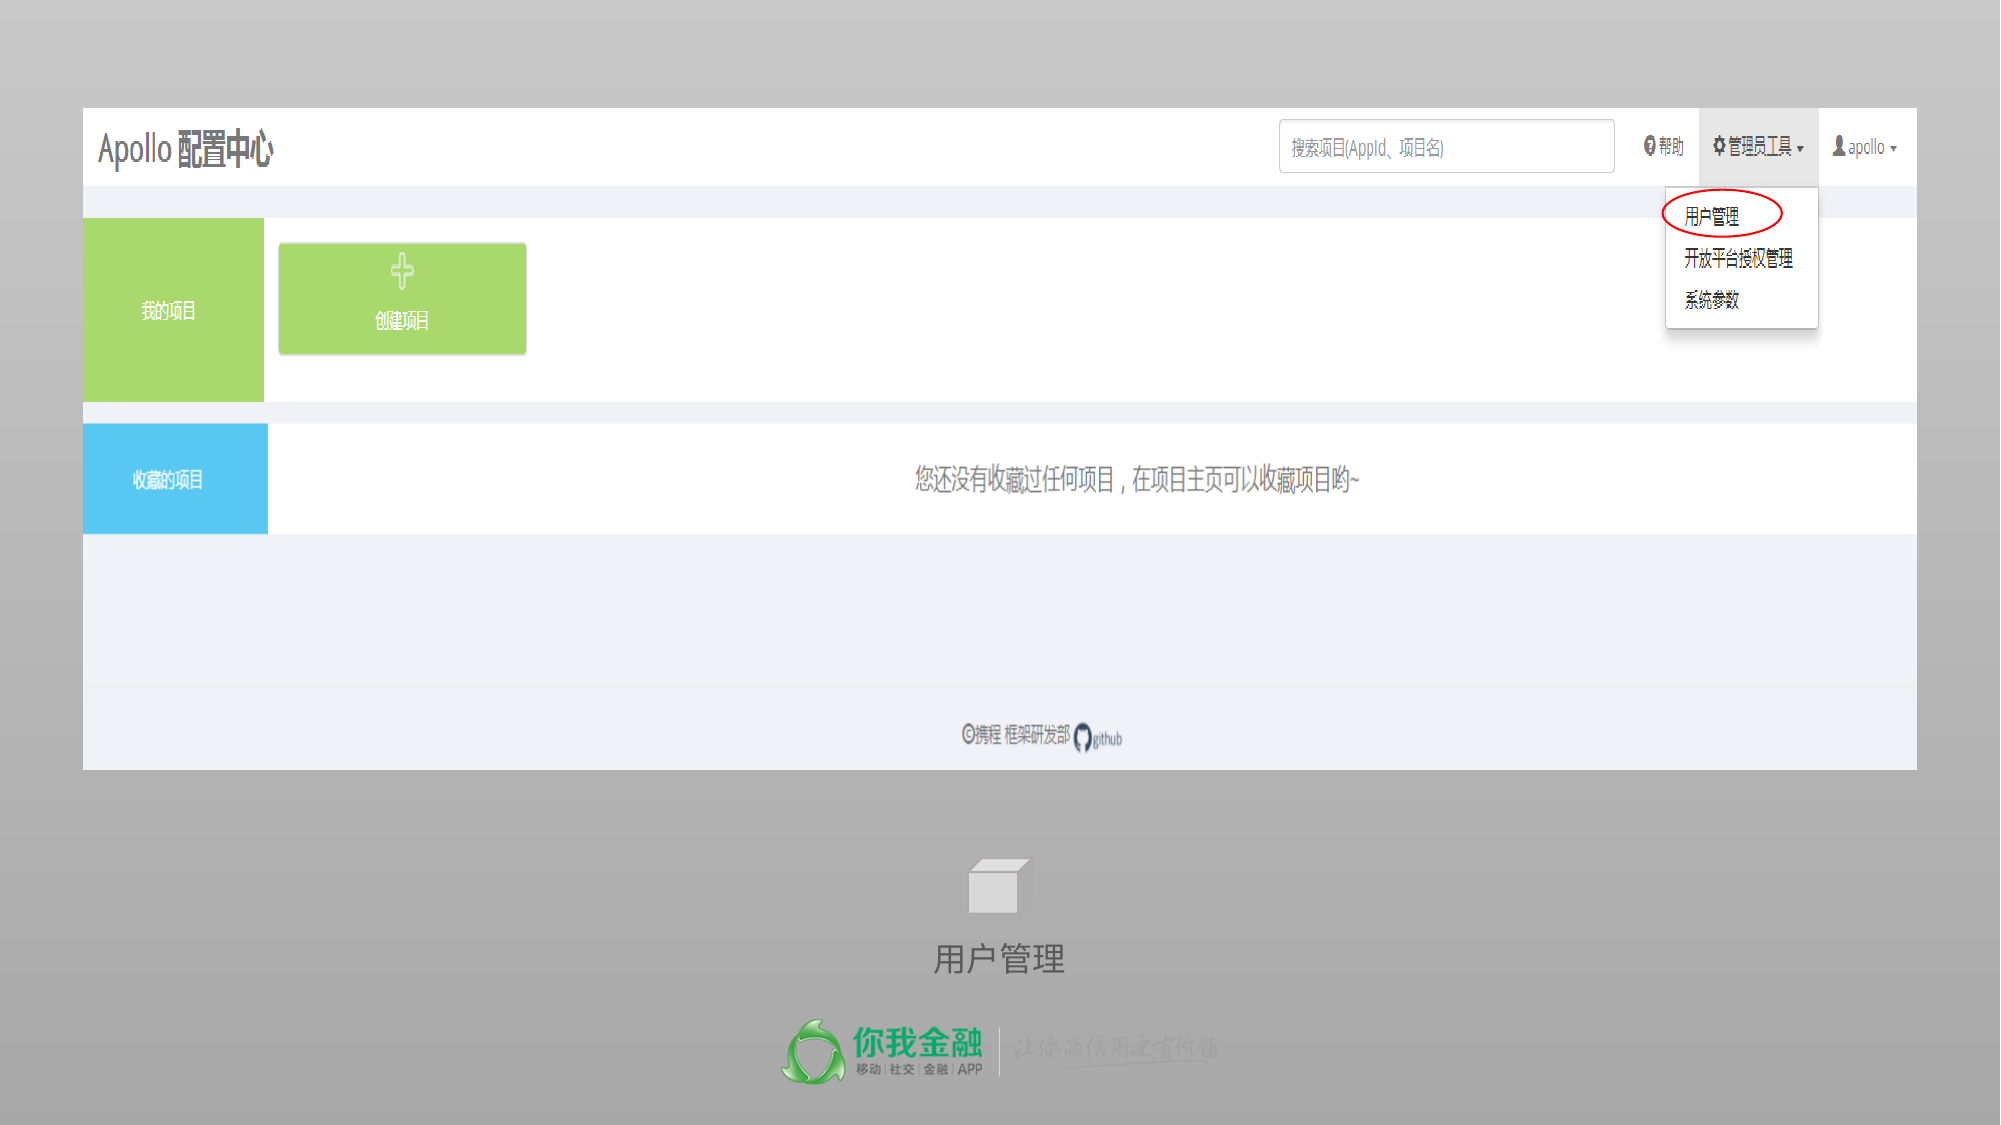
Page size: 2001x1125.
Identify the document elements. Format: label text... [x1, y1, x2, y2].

picture [83, 108, 1917, 770]
text_box 用户管理 [918, 930, 1082, 986]
text_box [966, 857, 1034, 915]
picture [780, 1017, 1220, 1087]
